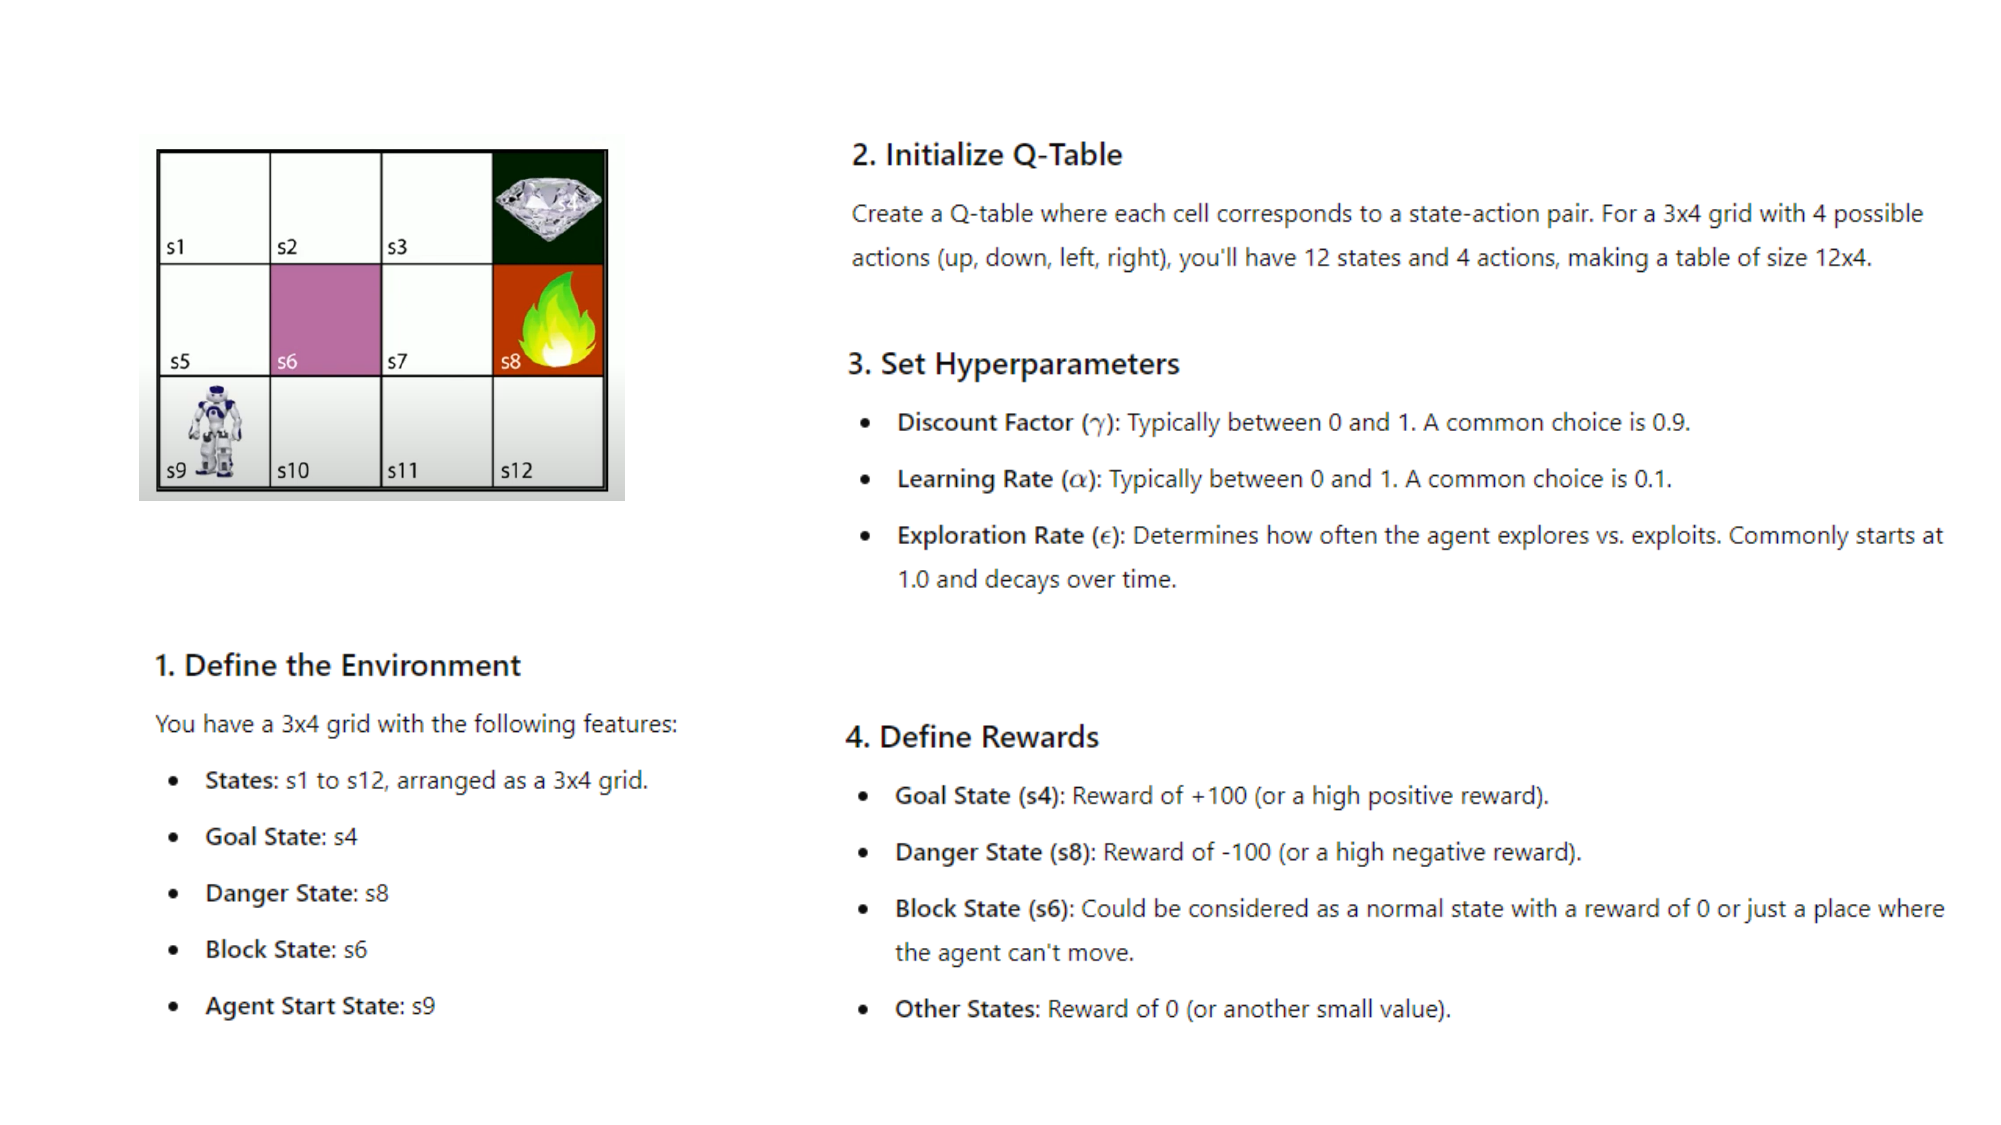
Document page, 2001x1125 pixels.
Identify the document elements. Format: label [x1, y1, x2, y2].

picture [844, 134, 1939, 293]
picture [844, 340, 1974, 602]
picture [821, 707, 1963, 1038]
picture [139, 648, 687, 1038]
picture [139, 134, 625, 501]
